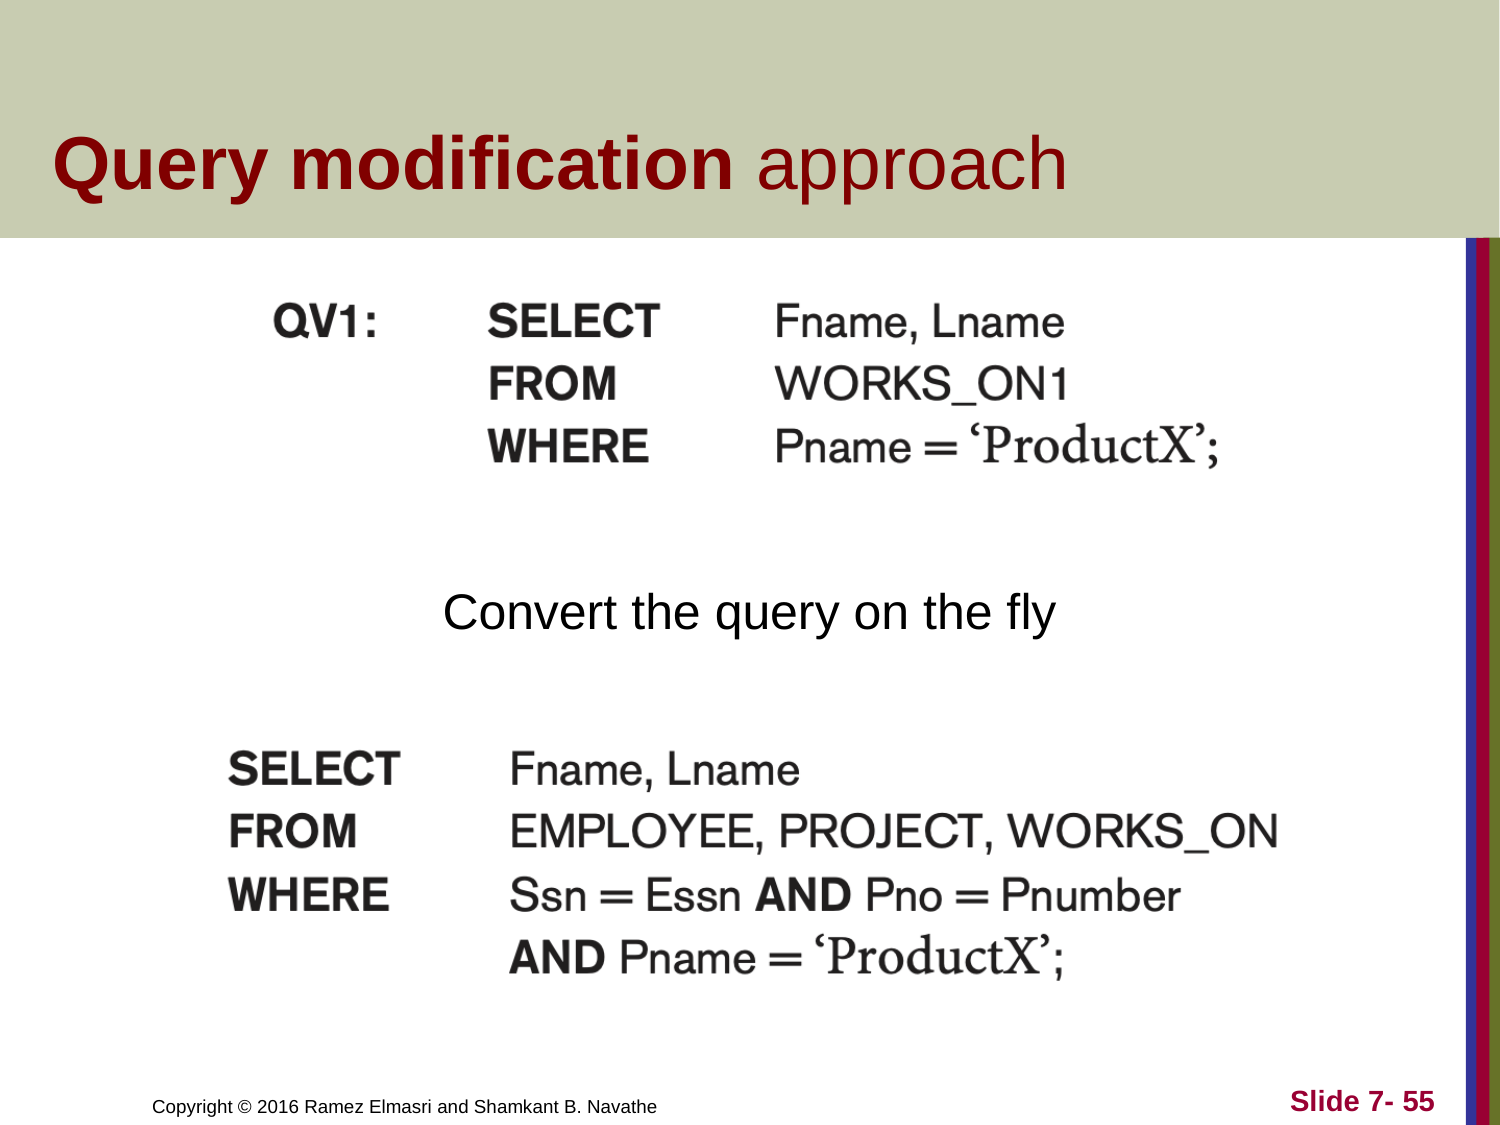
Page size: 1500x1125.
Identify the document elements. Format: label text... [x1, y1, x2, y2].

title Query modification approach [37, 49, 1317, 213]
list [260, 287, 1240, 478]
text_box Convert the query on the fly [427, 572, 1072, 647]
picture [213, 738, 1287, 988]
slide_number Slide 7- 55 [1137, 1049, 1451, 1125]
